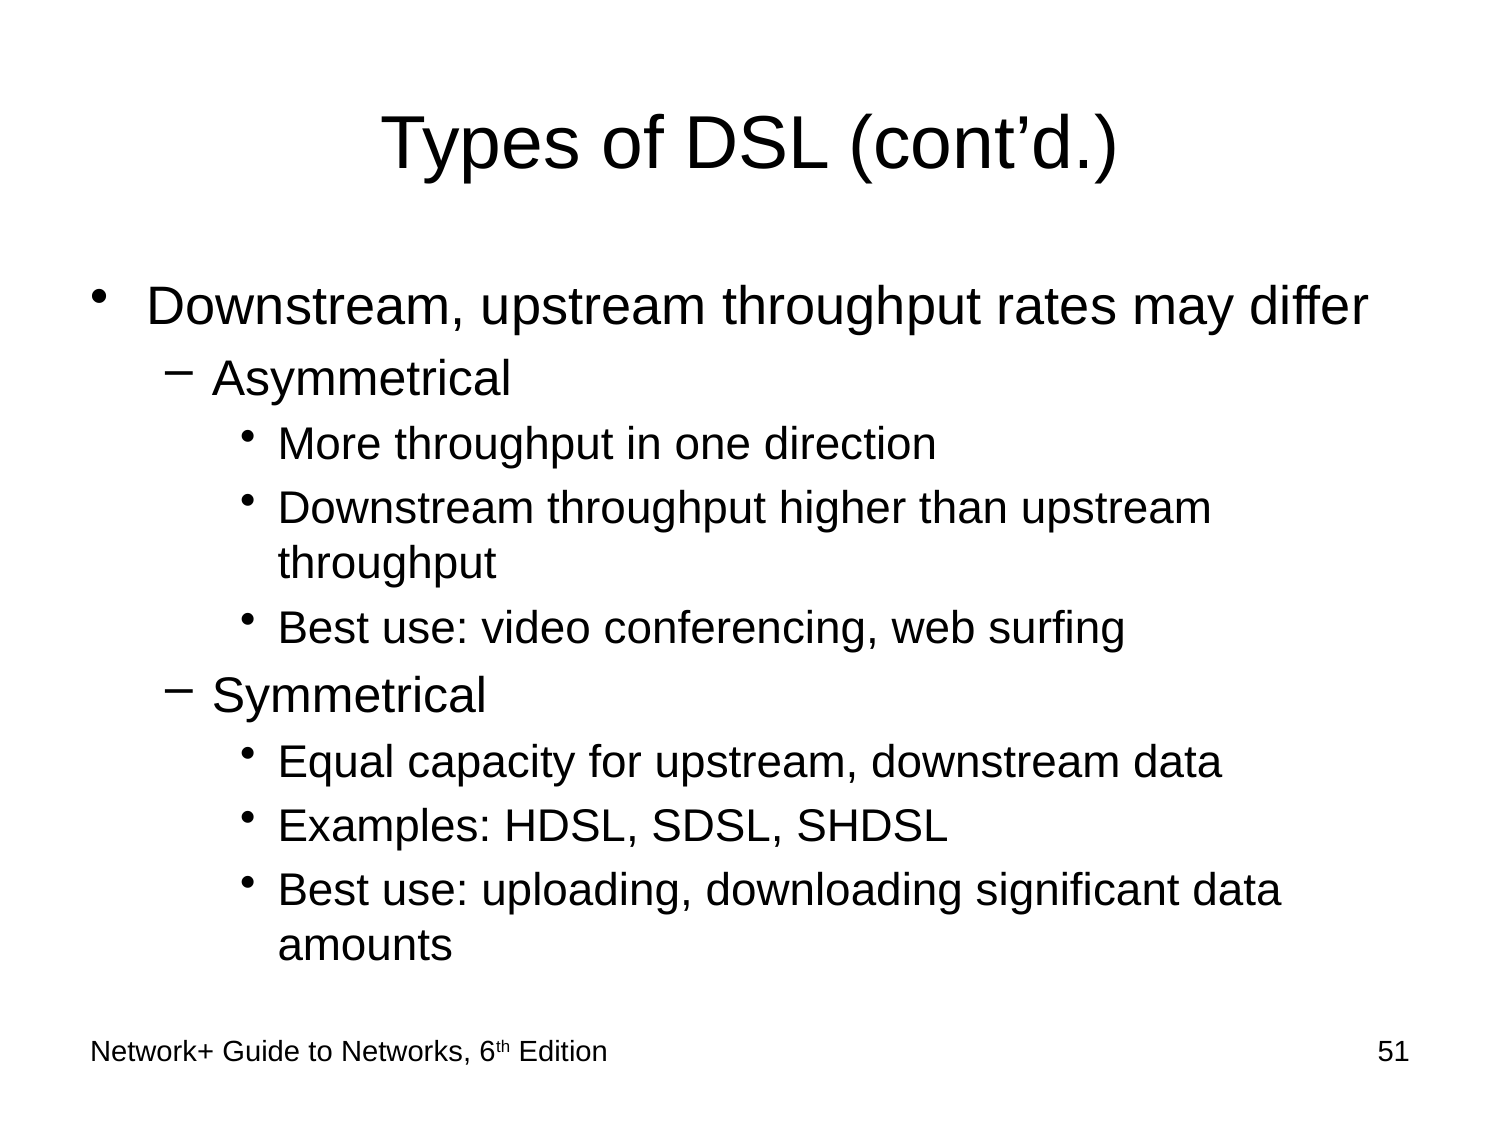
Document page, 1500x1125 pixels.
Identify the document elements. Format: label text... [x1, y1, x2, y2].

slide_number 51 [1074, 1024, 1426, 1103]
footer Network+ Guide to Networks, 6th Edition [74, 1024, 988, 1103]
title Types of DSL (cont’d.) [75, 45, 1425, 233]
list Downstream, upstream throughput rates may differ Asymmetrical More throughput in one direction Downstream throughput higher than upstream throughput Best use: video conferencing, web surfing Symmetrical Equal capacity for upstream, downstream data Examples: HDSL, SDSL, SHDSL Best use: uploading, downloading significant data amounts [75, 262, 1425, 1005]
